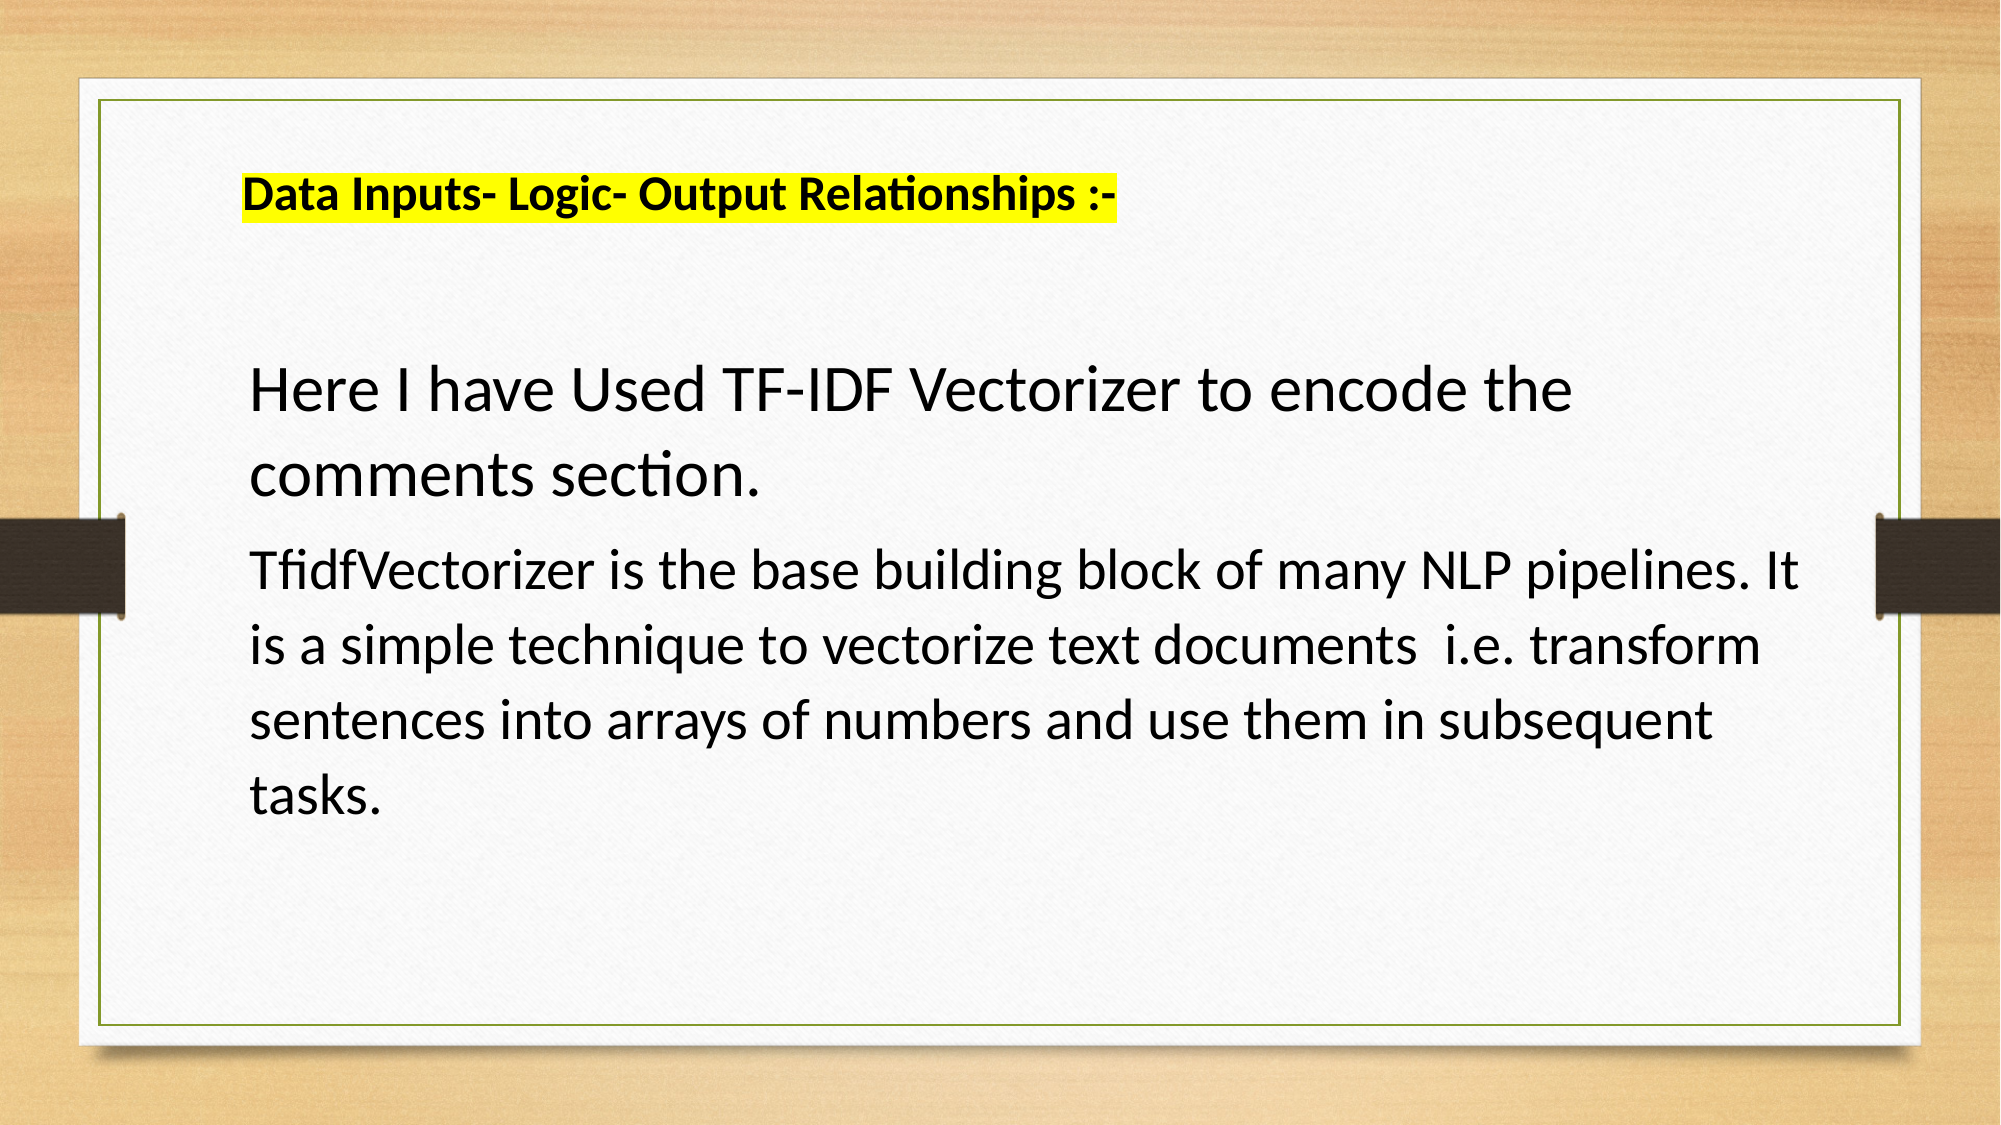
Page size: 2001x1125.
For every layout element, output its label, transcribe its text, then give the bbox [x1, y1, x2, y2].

text_box Data Inputs- Logic- Output Relationships :- Here I have Used TF-IDF Vectorizer to encode the comments section. TfidfVectorizer is the base building block of many NLP pipelines. It is a simple technique to vectorize text documents i.e. transform sentences into arrays of numbers and use them in subsequent tasks. [160, 148, 1819, 834]
picture [0, 0, 2001, 1125]
